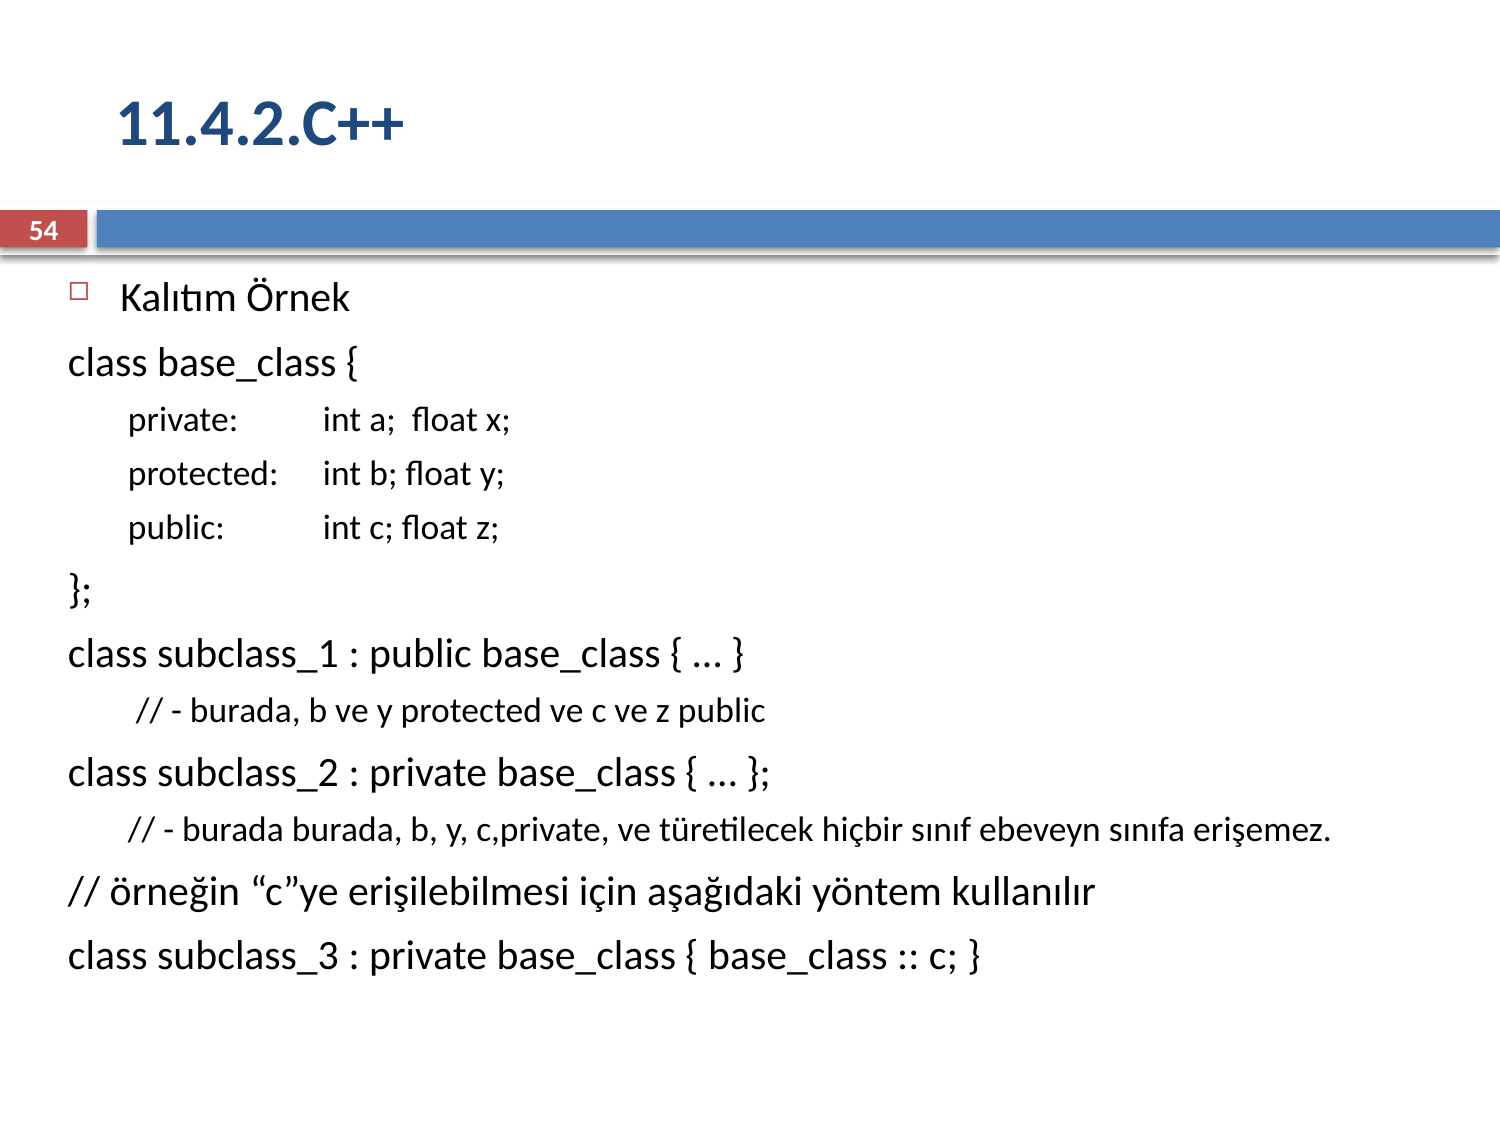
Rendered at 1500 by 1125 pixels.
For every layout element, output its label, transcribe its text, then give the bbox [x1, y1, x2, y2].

list Kalıtım Örnek class base_class { private: int a; float x; protected: int b; float y; public: int c; float z; }; class subclass_1 : public base_class { … } // - burada, b ve y protected ve c ve z public class subclass_2 : private base_class { … }; // - burada burada, b, y, c,private, ve türetilecek hiçbir sınıf ebeveyn sınıfa erişemez. // örneğin “c”ye erişilebilmesi için aşağıdaki yöntem kullanılır class subclass_3 : private base_class { base_class :: c; } [53, 262, 1459, 1000]
slide_number 54 [0, 208, 88, 249]
title 11.4.2.C++ [100, 37, 1438, 200]
